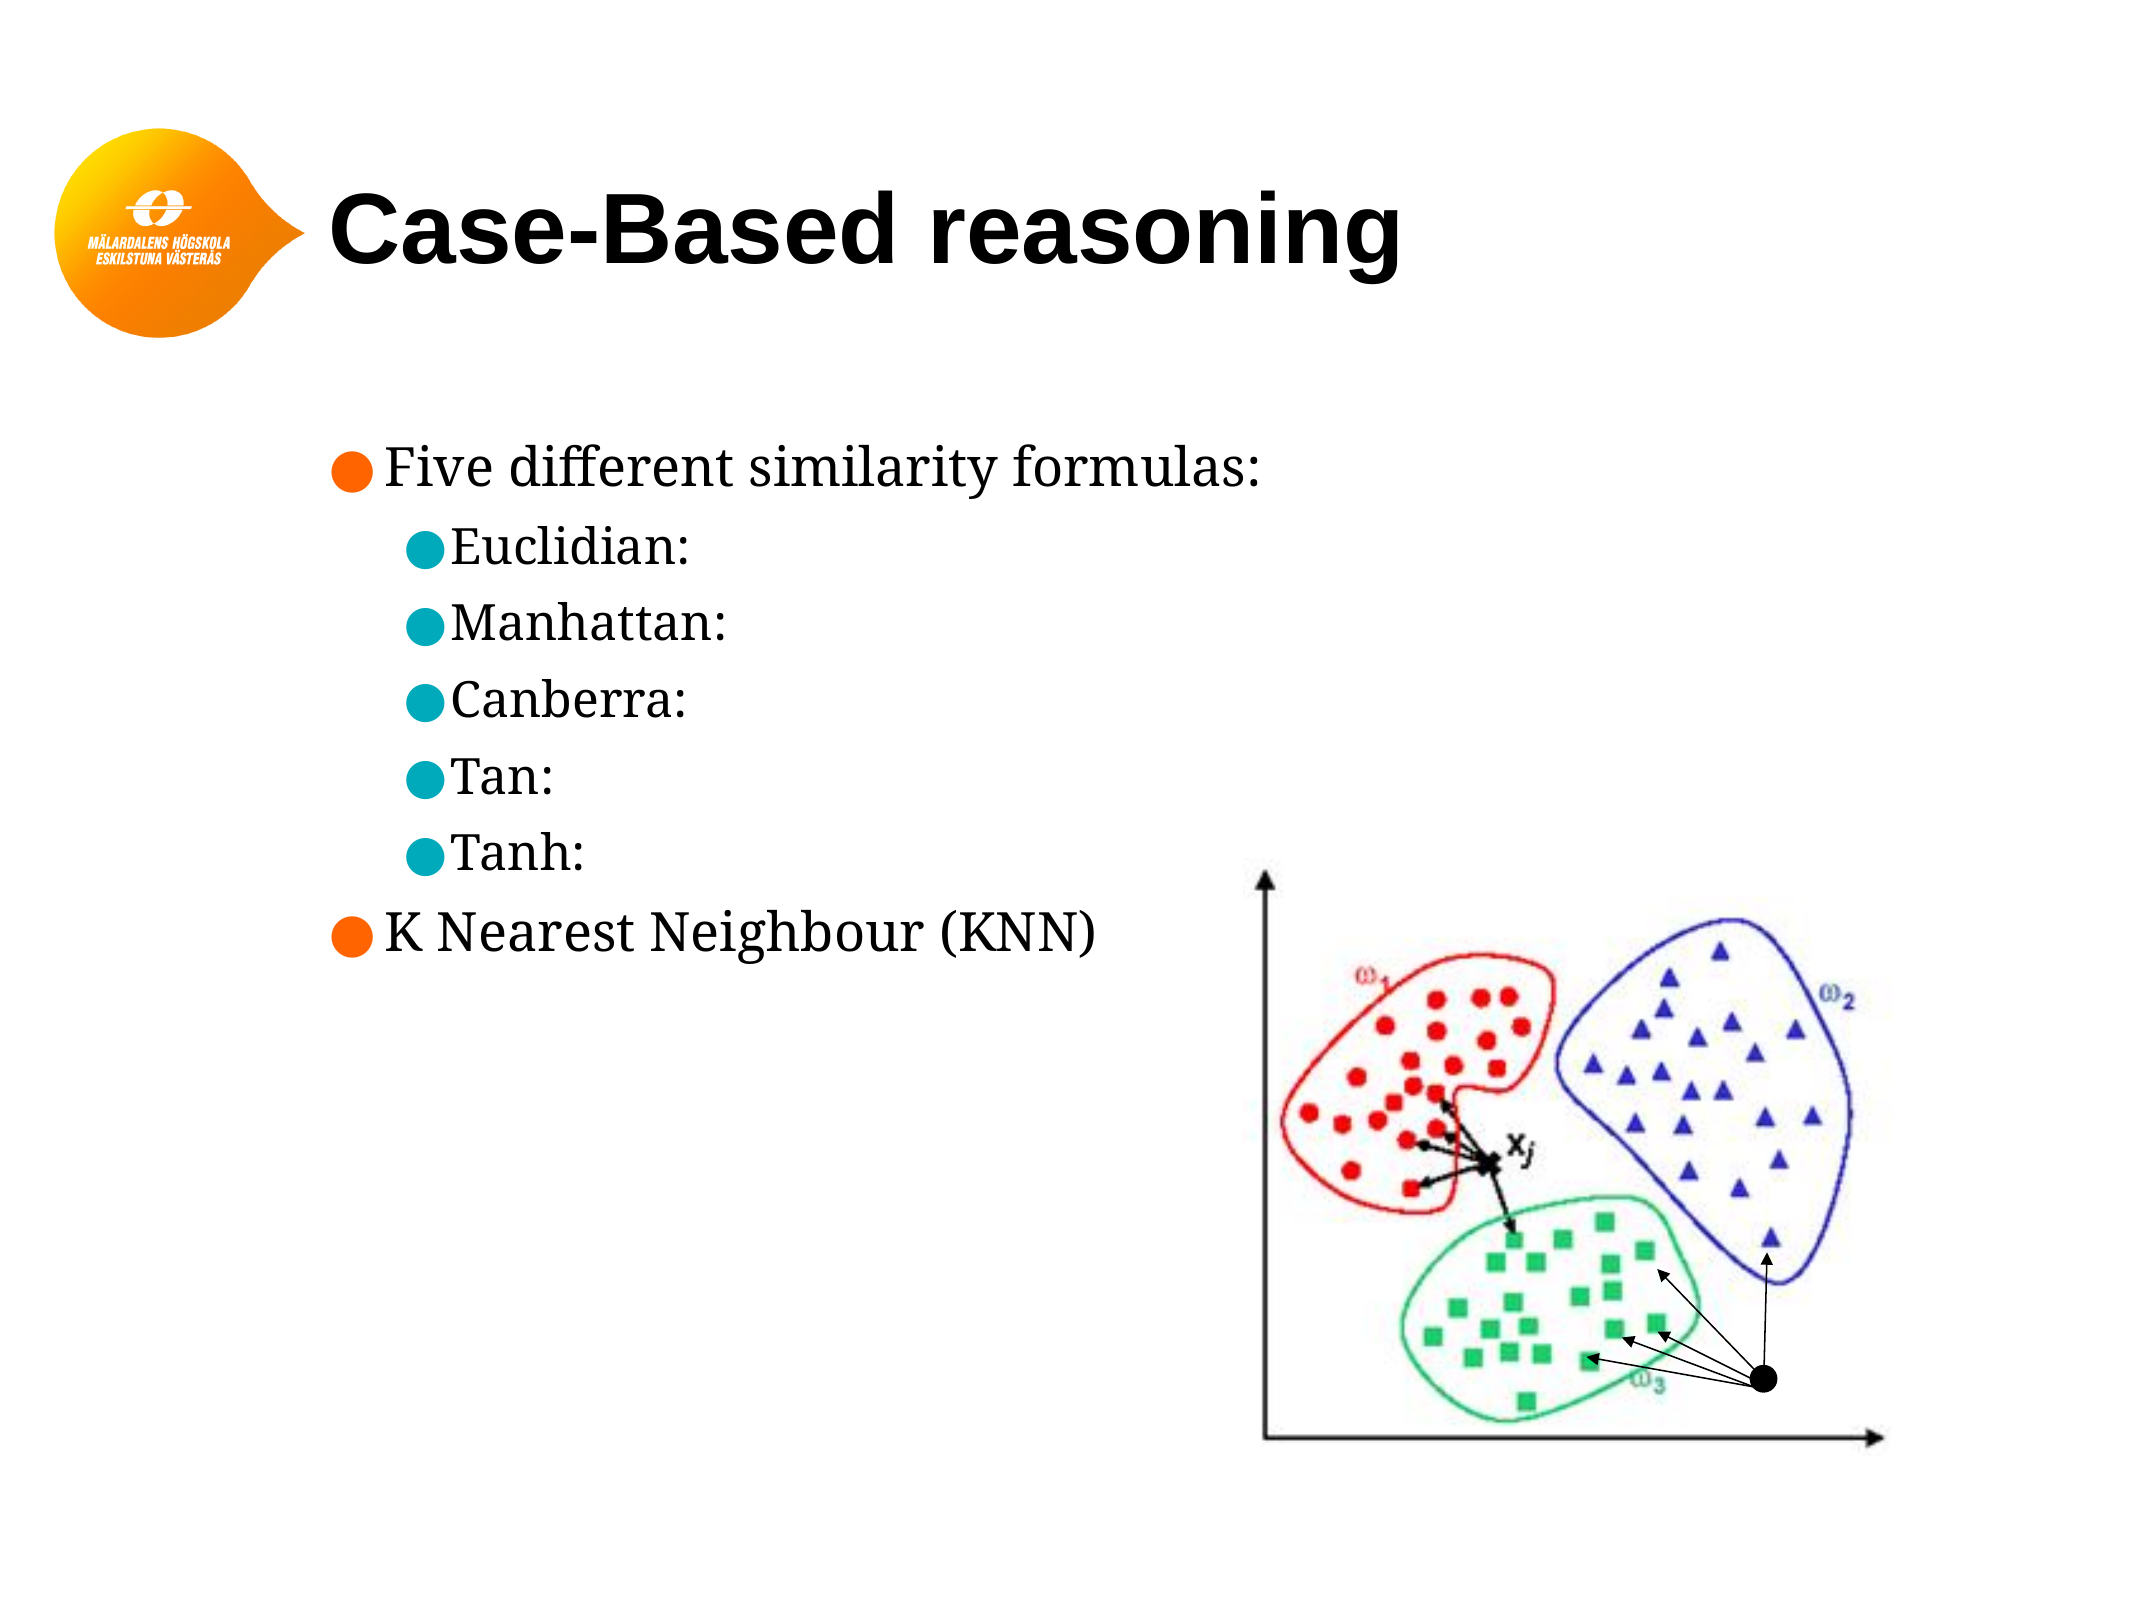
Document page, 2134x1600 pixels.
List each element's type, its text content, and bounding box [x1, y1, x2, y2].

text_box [1656, 1268, 1756, 1335]
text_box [1763, 1252, 1768, 1388]
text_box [1621, 1337, 1759, 1391]
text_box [1586, 1356, 1616, 1388]
title Case-Based reasoning [313, 153, 1689, 310]
picture [54, 128, 305, 338]
picture [1243, 858, 1894, 1456]
